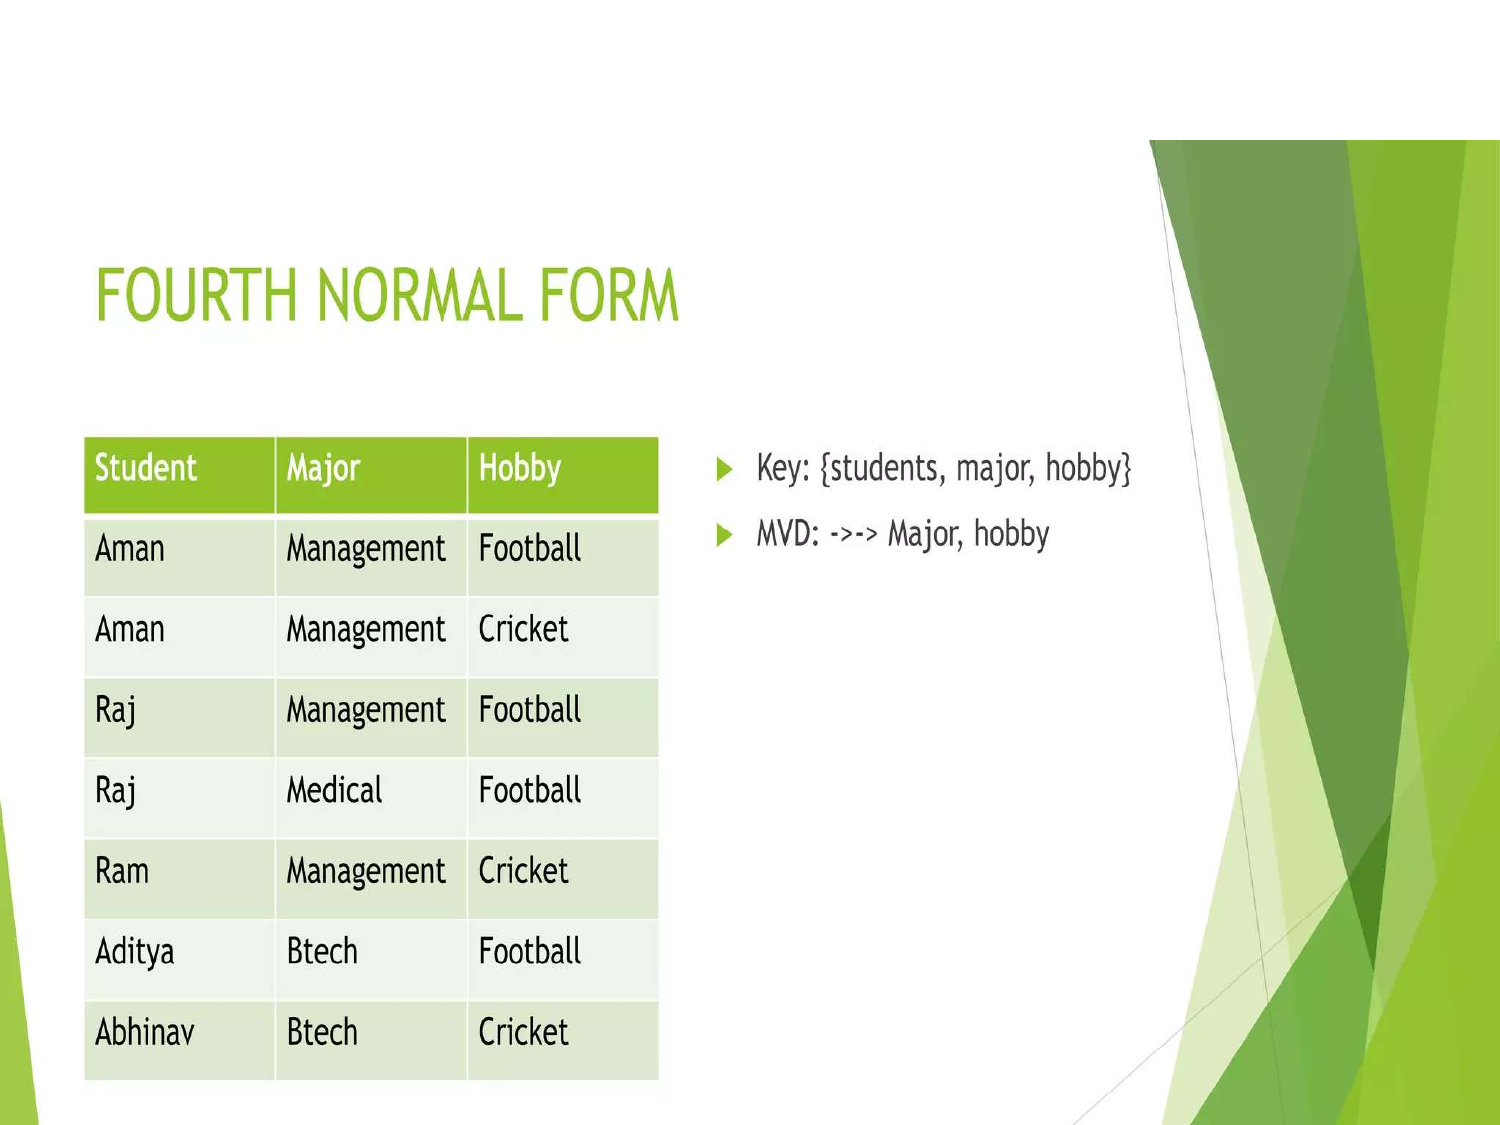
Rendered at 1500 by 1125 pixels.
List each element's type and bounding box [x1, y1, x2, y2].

picture [0, 140, 1500, 1125]
